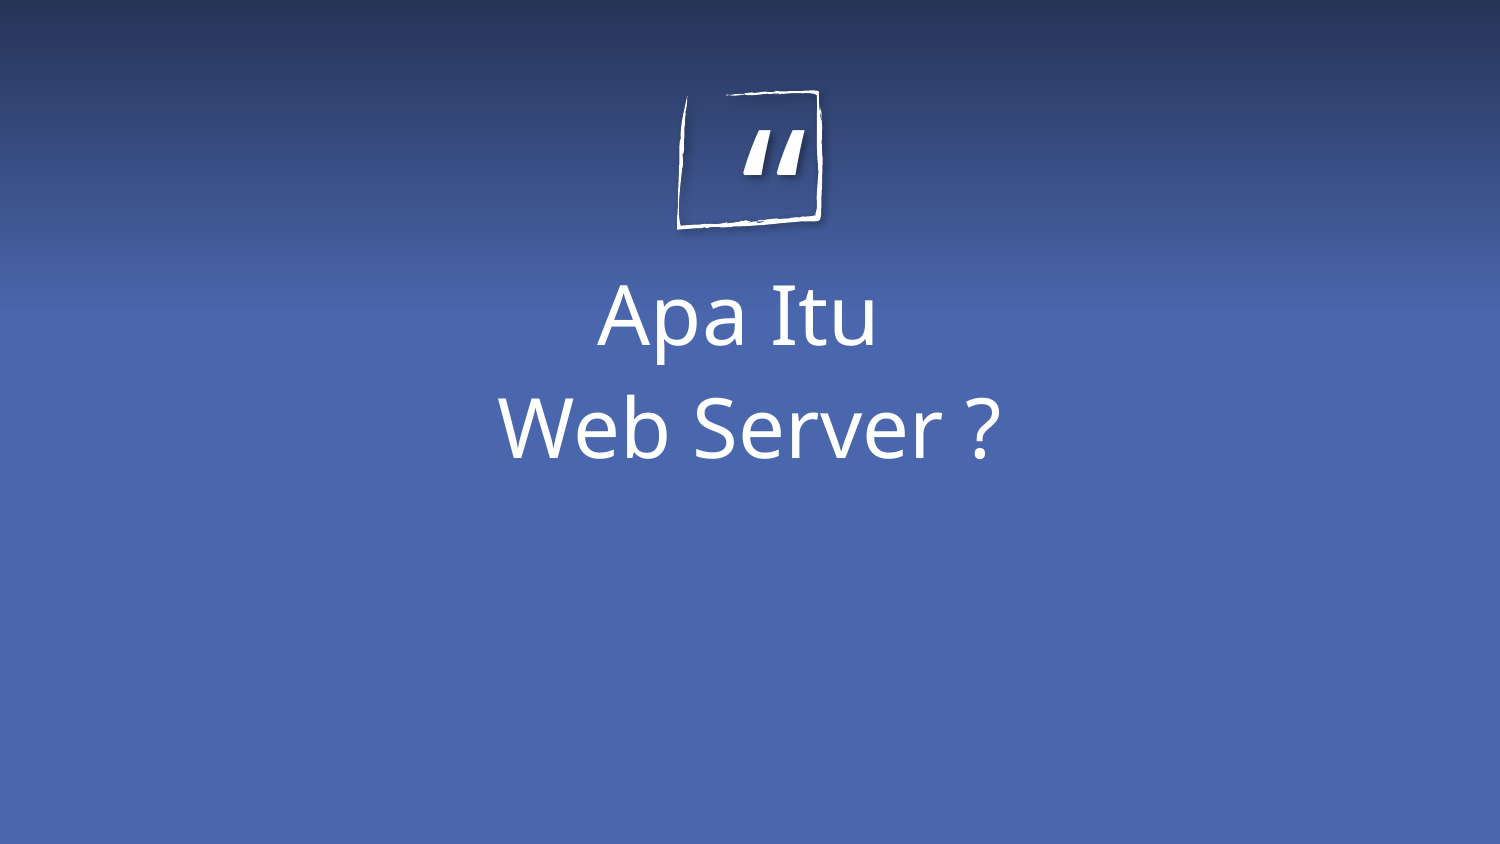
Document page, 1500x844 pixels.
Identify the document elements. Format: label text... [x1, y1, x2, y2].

list Apa Itu Web Server ? [0, 247, 1500, 775]
text_box [677, 90, 823, 230]
text_box “ [725, 63, 774, 118]
